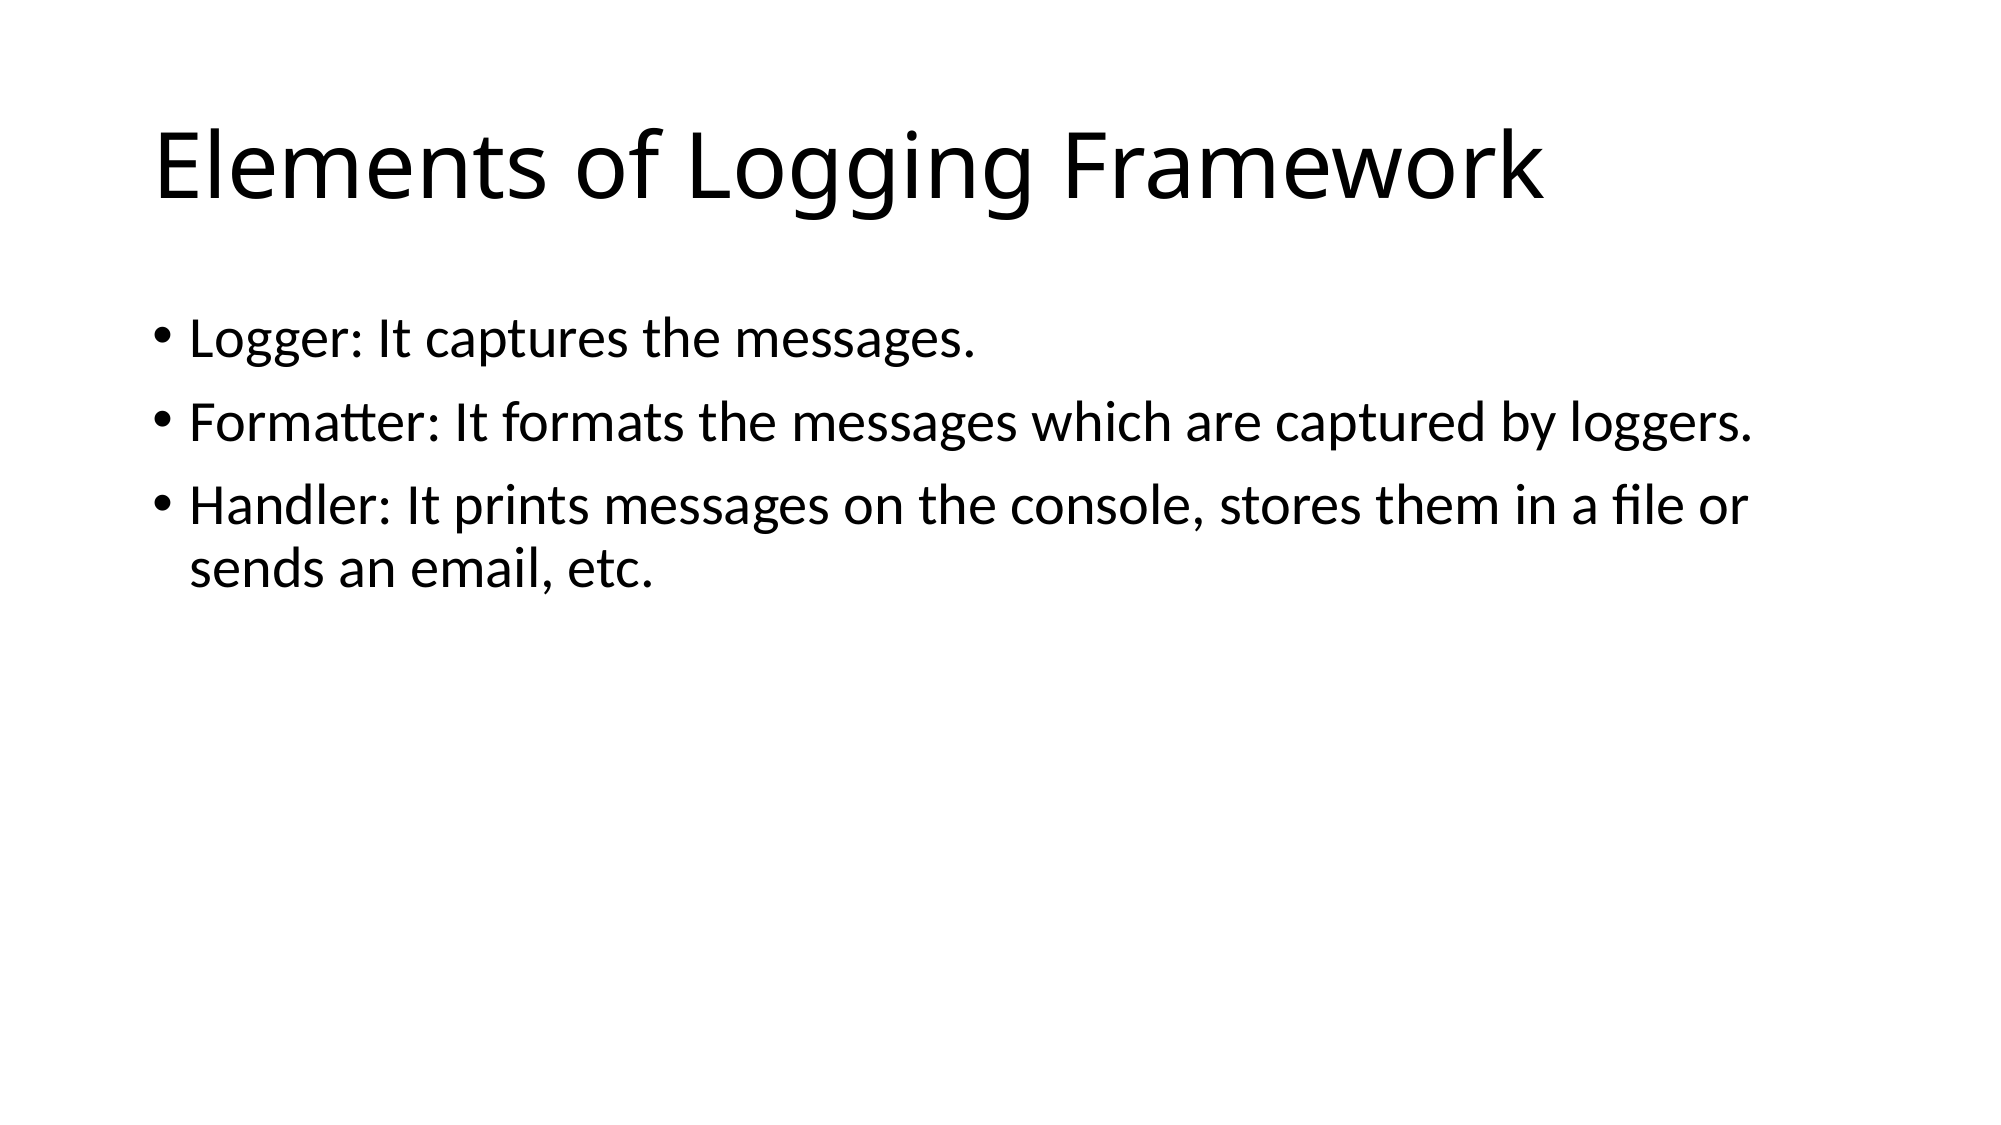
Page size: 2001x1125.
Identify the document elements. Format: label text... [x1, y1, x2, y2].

list Logger: It captures the messages. Formatter: It formats the messages which are captured by loggers. Handler: It prints messages on the console, stores them in a file or sends an email, etc. [137, 299, 1863, 1014]
title Elements of Logging Framework [137, 59, 1863, 278]
